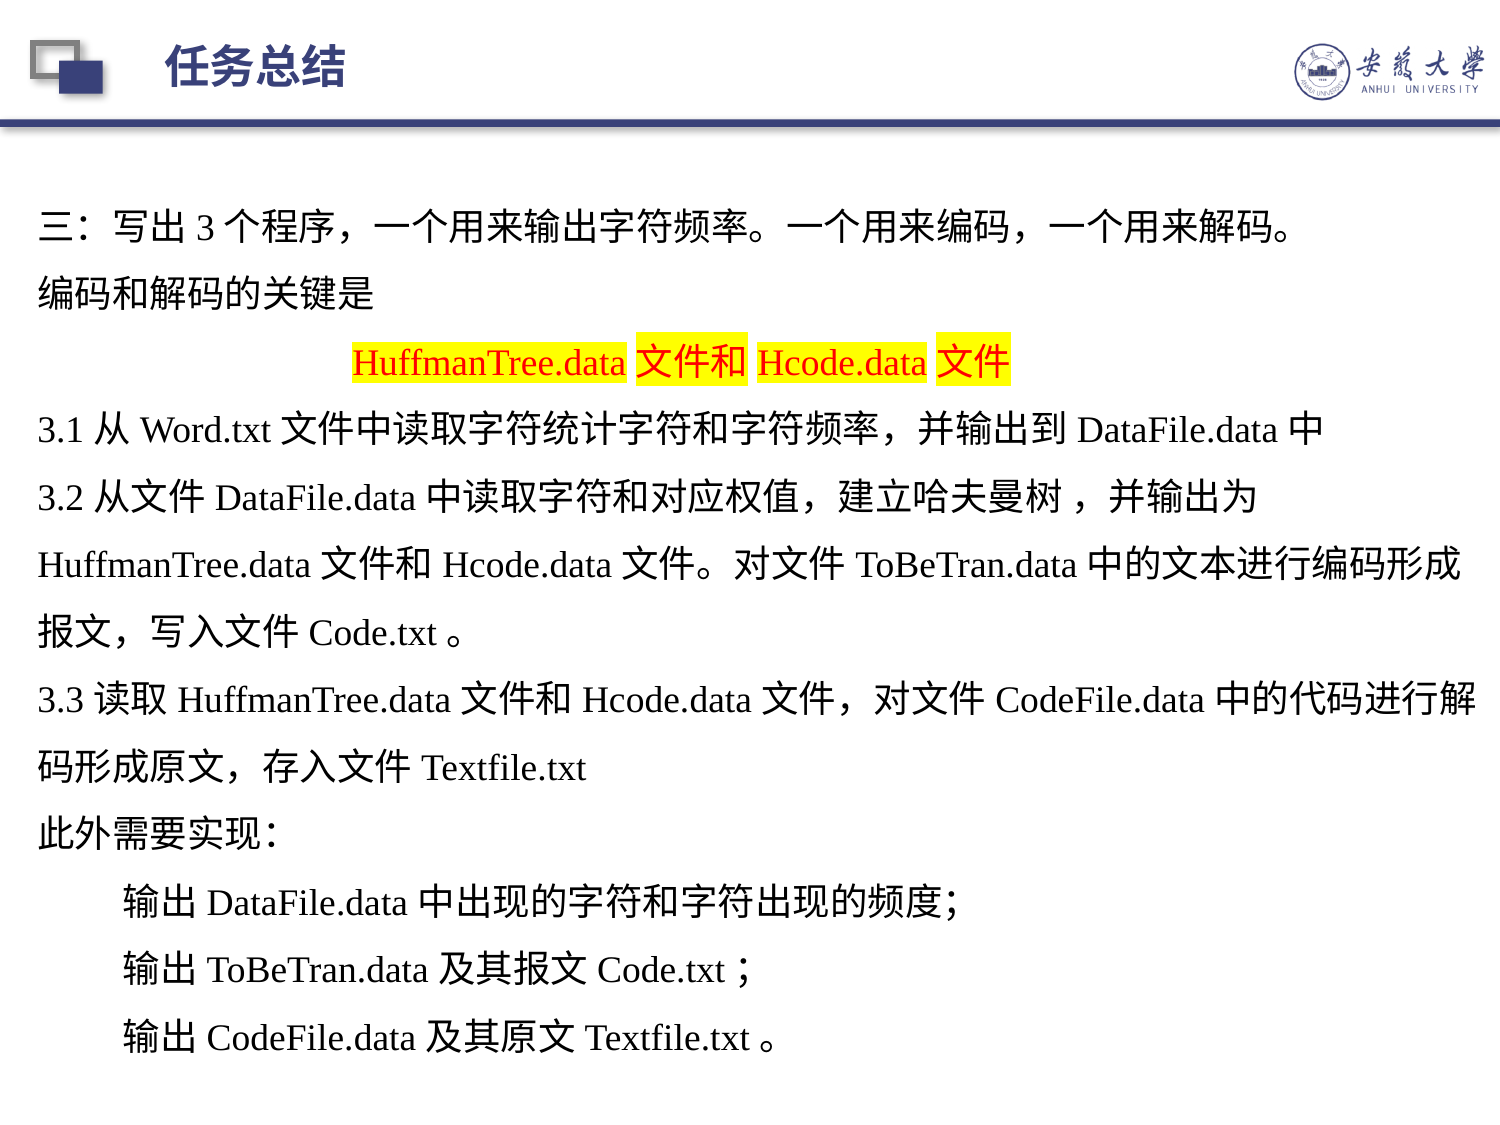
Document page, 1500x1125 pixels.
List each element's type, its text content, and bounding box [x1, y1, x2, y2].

text_box 三：写出3个程序，一个用来输出字符频率。一个用来编码，一个用来解码。 编码和解码的关键是 HuffmanTree.data文件和Hcode.data文件 3.1从Word.txt文件中读取字符统计字符和字符频率，并输出到DataFile.data中 3.2从文件DataFile.data中读取字符和对应权值，建立哈夫曼树 ，并输出为HuffmanTree.data文件和Hcode.data文件。对文件ToBeTran.data中的文本进行编码形成报文，写入文件Code.txt。 3.3读取HuffmanTree.data文件和Hcode.data文件，对文件CodeFile.data中的代码进行解码形成原文，存入文件Textfile.txt 此外需要实现： 输出DataFile.data中出现的字符和字符出现的频度； 输出ToBeTran.data及其报文Code.txt； 输出CodeFile.data及其原文Textfile.txt。 [22, 172, 1500, 1125]
text_box 任务总结 [149, 30, 363, 101]
picture [1292, 38, 1494, 104]
